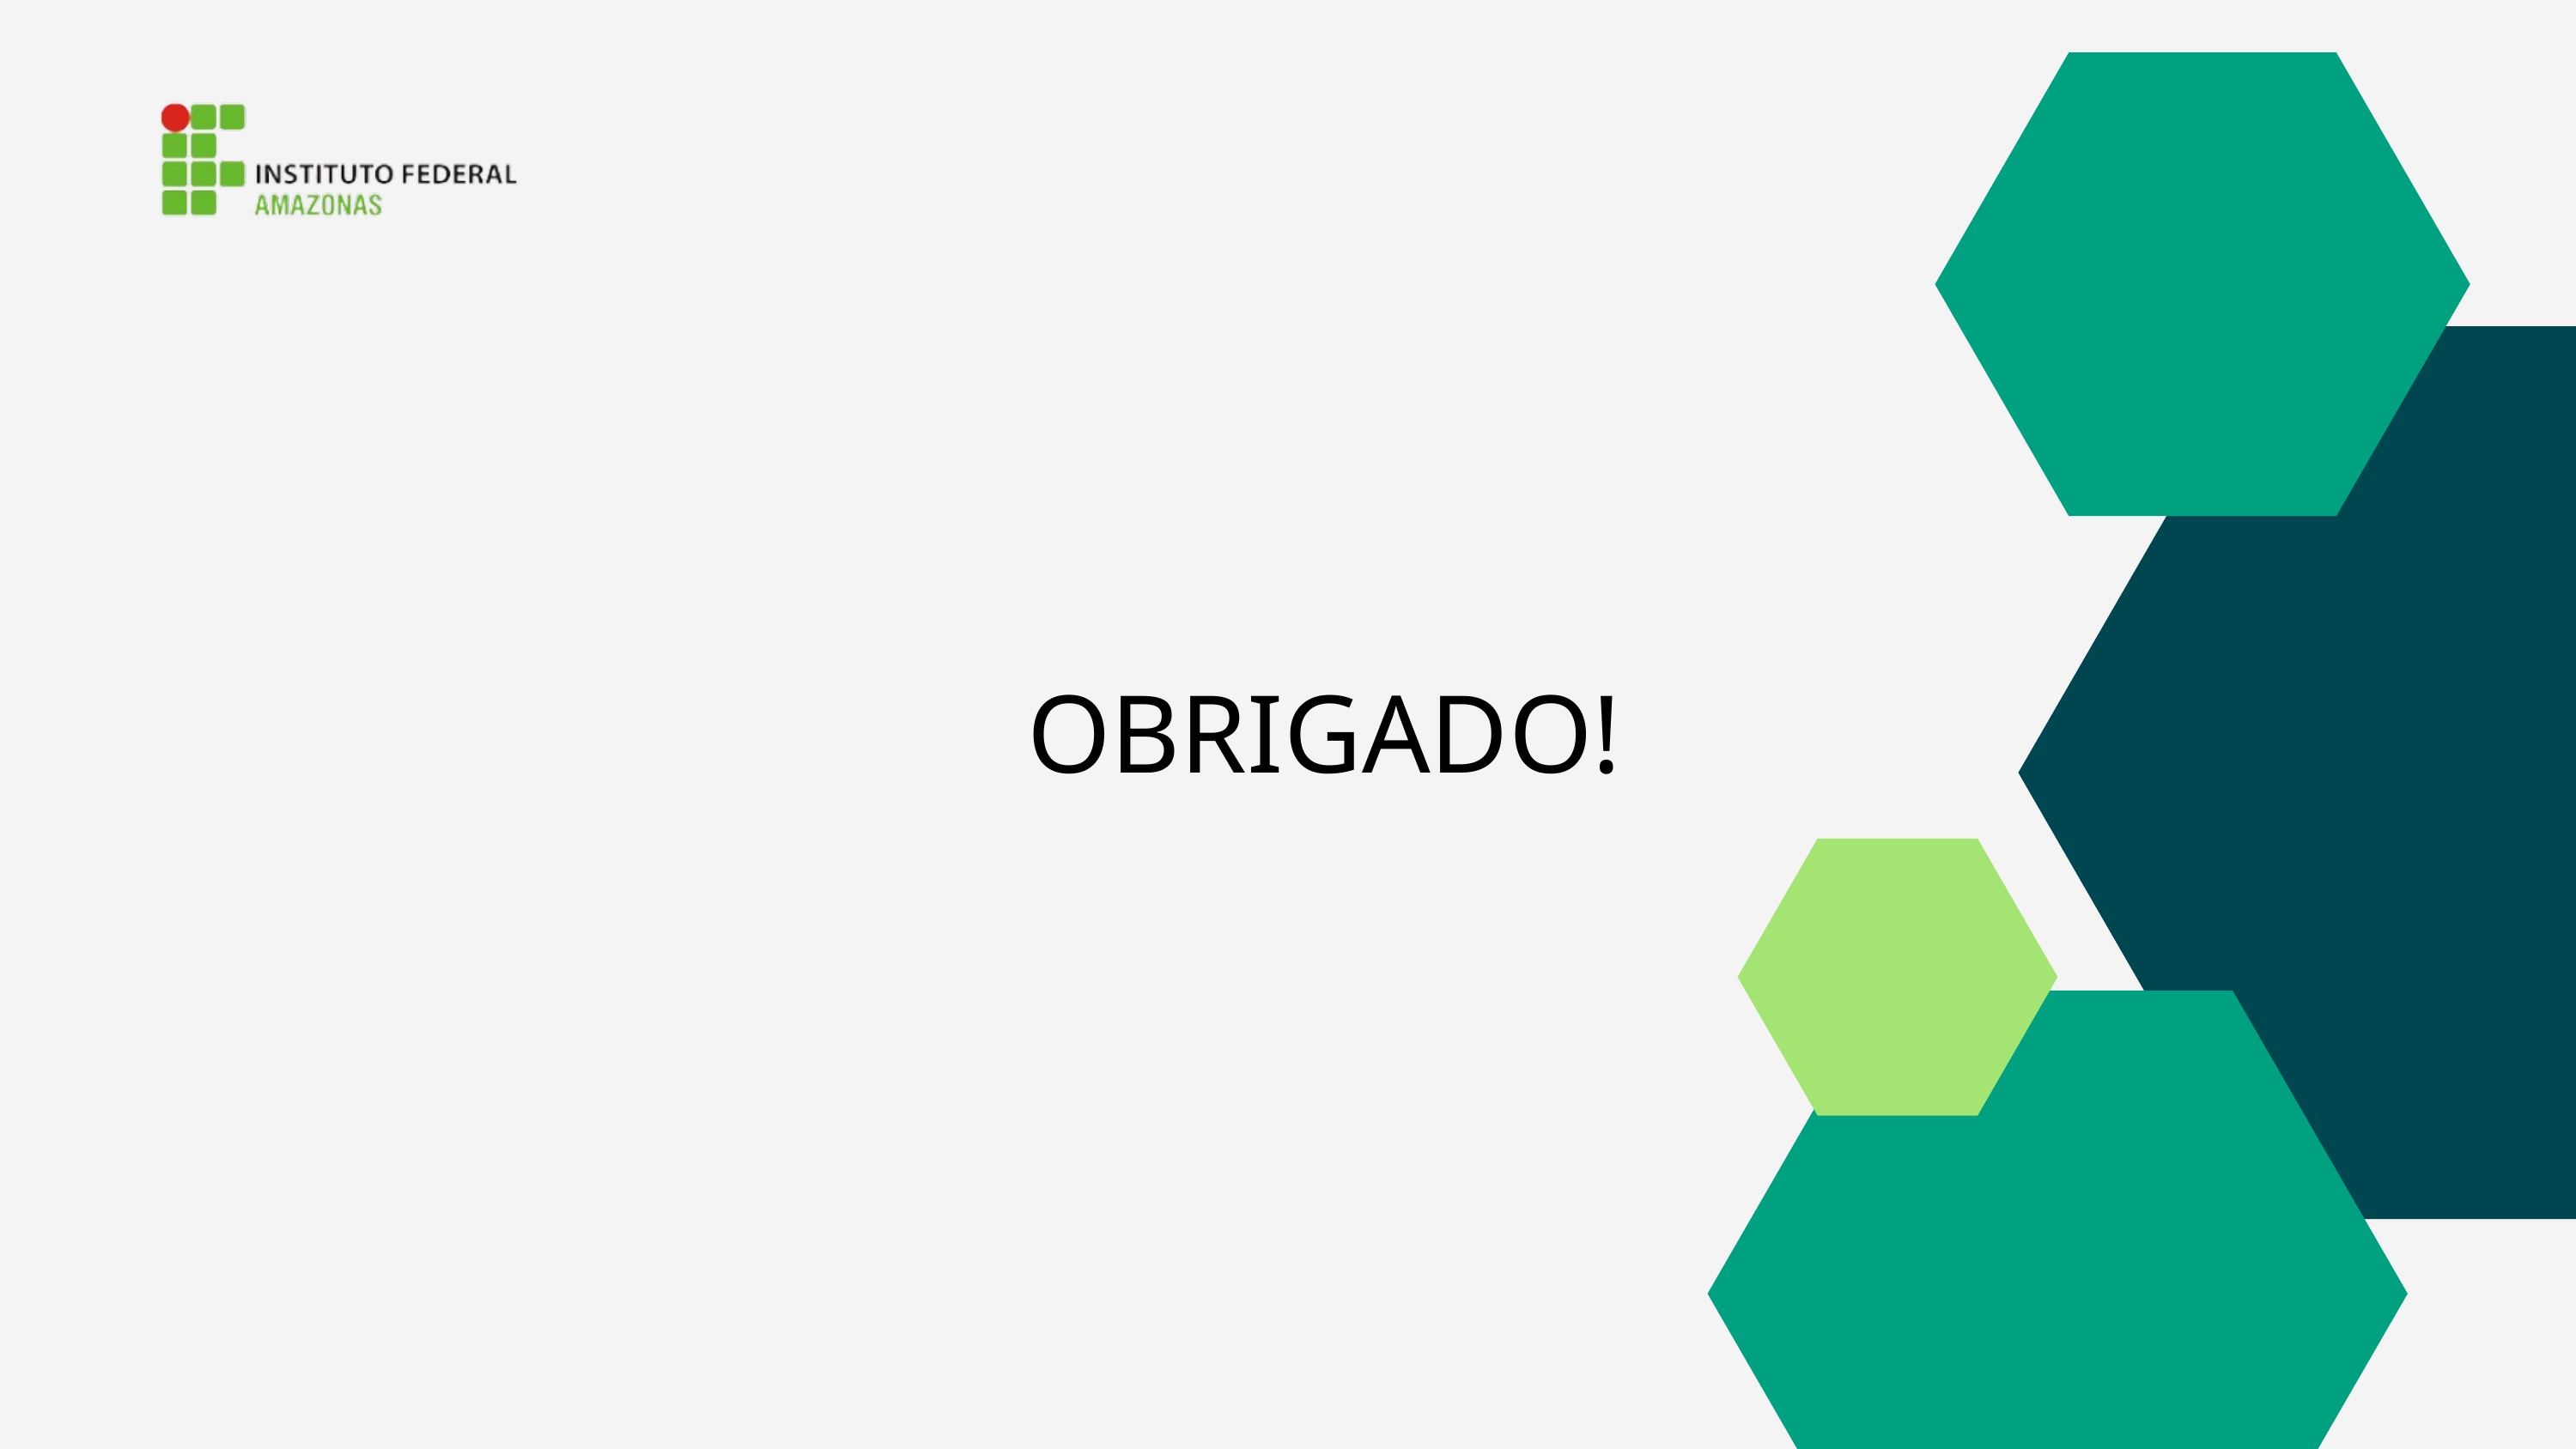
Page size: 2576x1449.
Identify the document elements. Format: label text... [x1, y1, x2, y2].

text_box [2018, 325, 2576, 1220]
text_box [144, 82, 549, 271]
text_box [1707, 990, 2409, 1449]
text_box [1737, 838, 2058, 1116]
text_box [1935, 52, 2470, 517]
text_box OBRIGADO! [1018, 665, 1631, 795]
